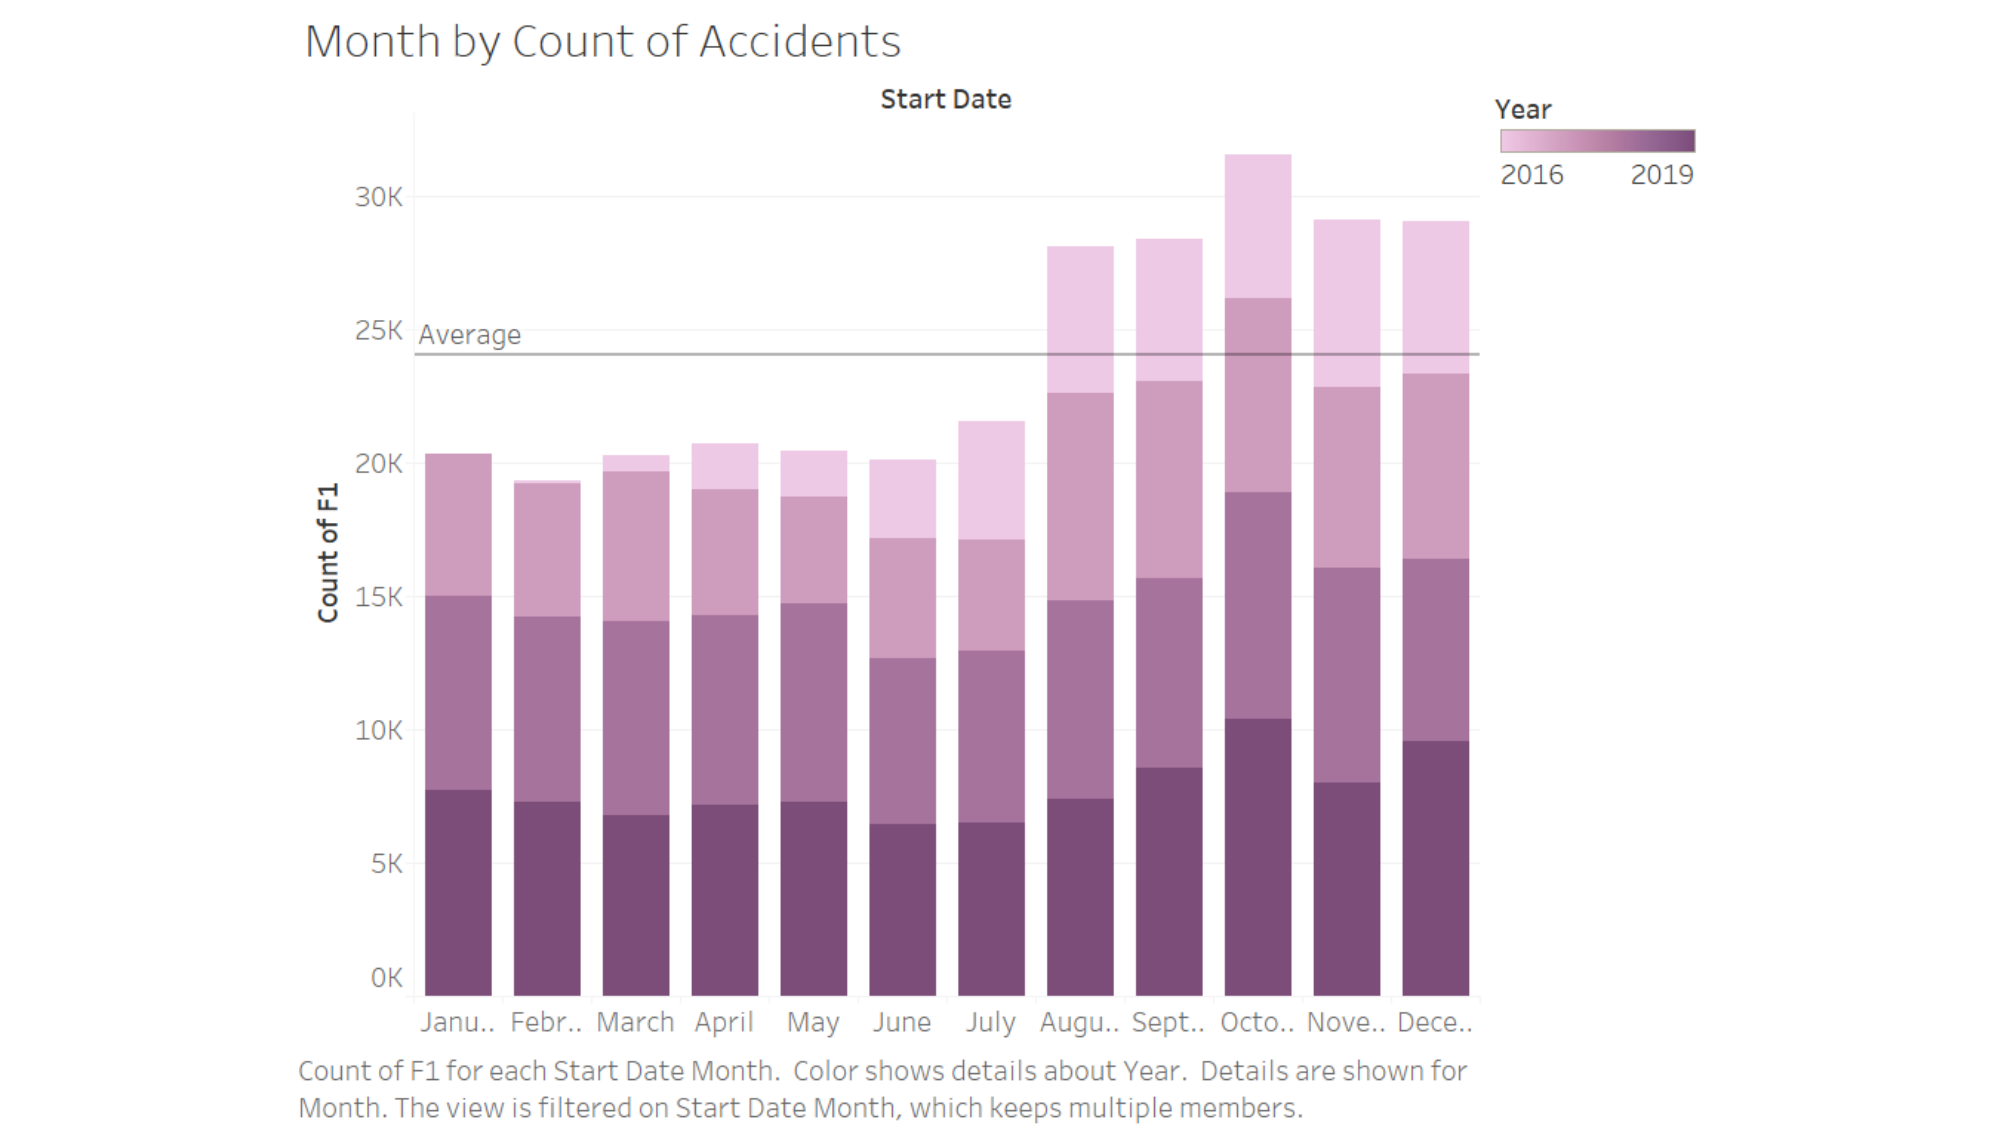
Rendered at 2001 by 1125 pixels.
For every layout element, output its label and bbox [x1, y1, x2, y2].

picture [298, 0, 1702, 1125]
